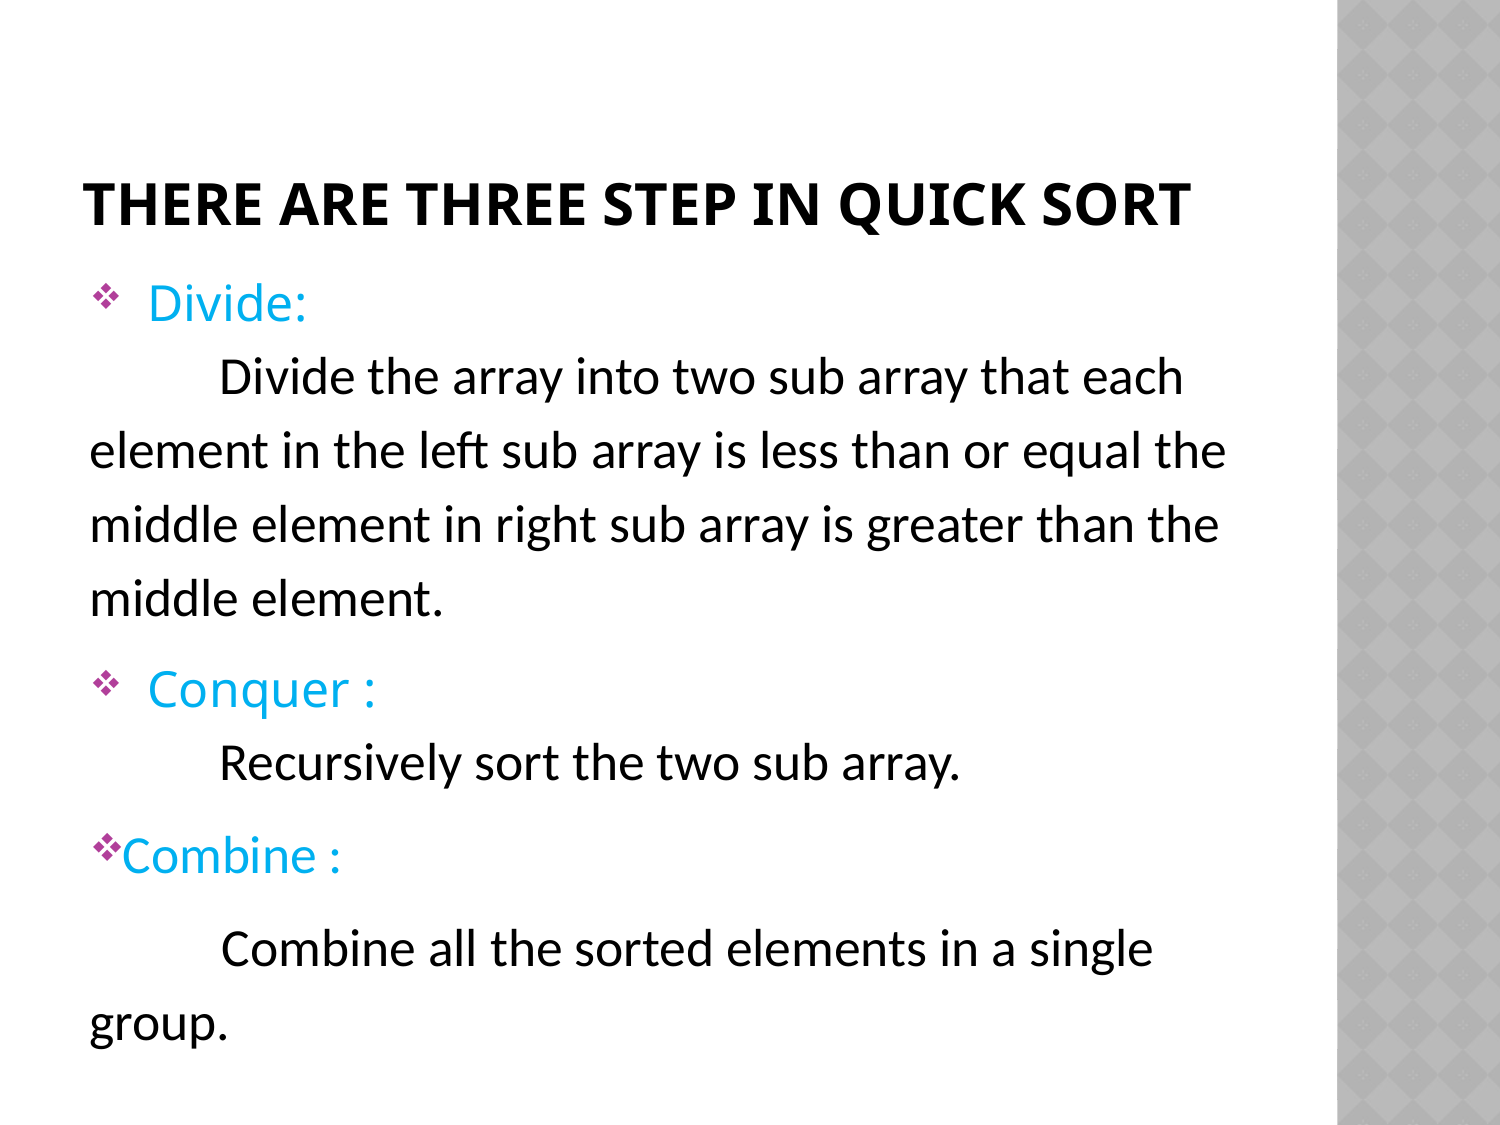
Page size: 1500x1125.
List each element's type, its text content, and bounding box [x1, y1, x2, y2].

title There are three step in quick sort [75, 50, 1263, 238]
list Divide: Divide the array into two sub array that each element in the left sub array is less than or equal the middle element in right sub array is greater than the middle element. Conquer : Recursively sort the two sub array. Combine : Combine all the sorted elements in a single group. [75, 264, 1263, 1059]
